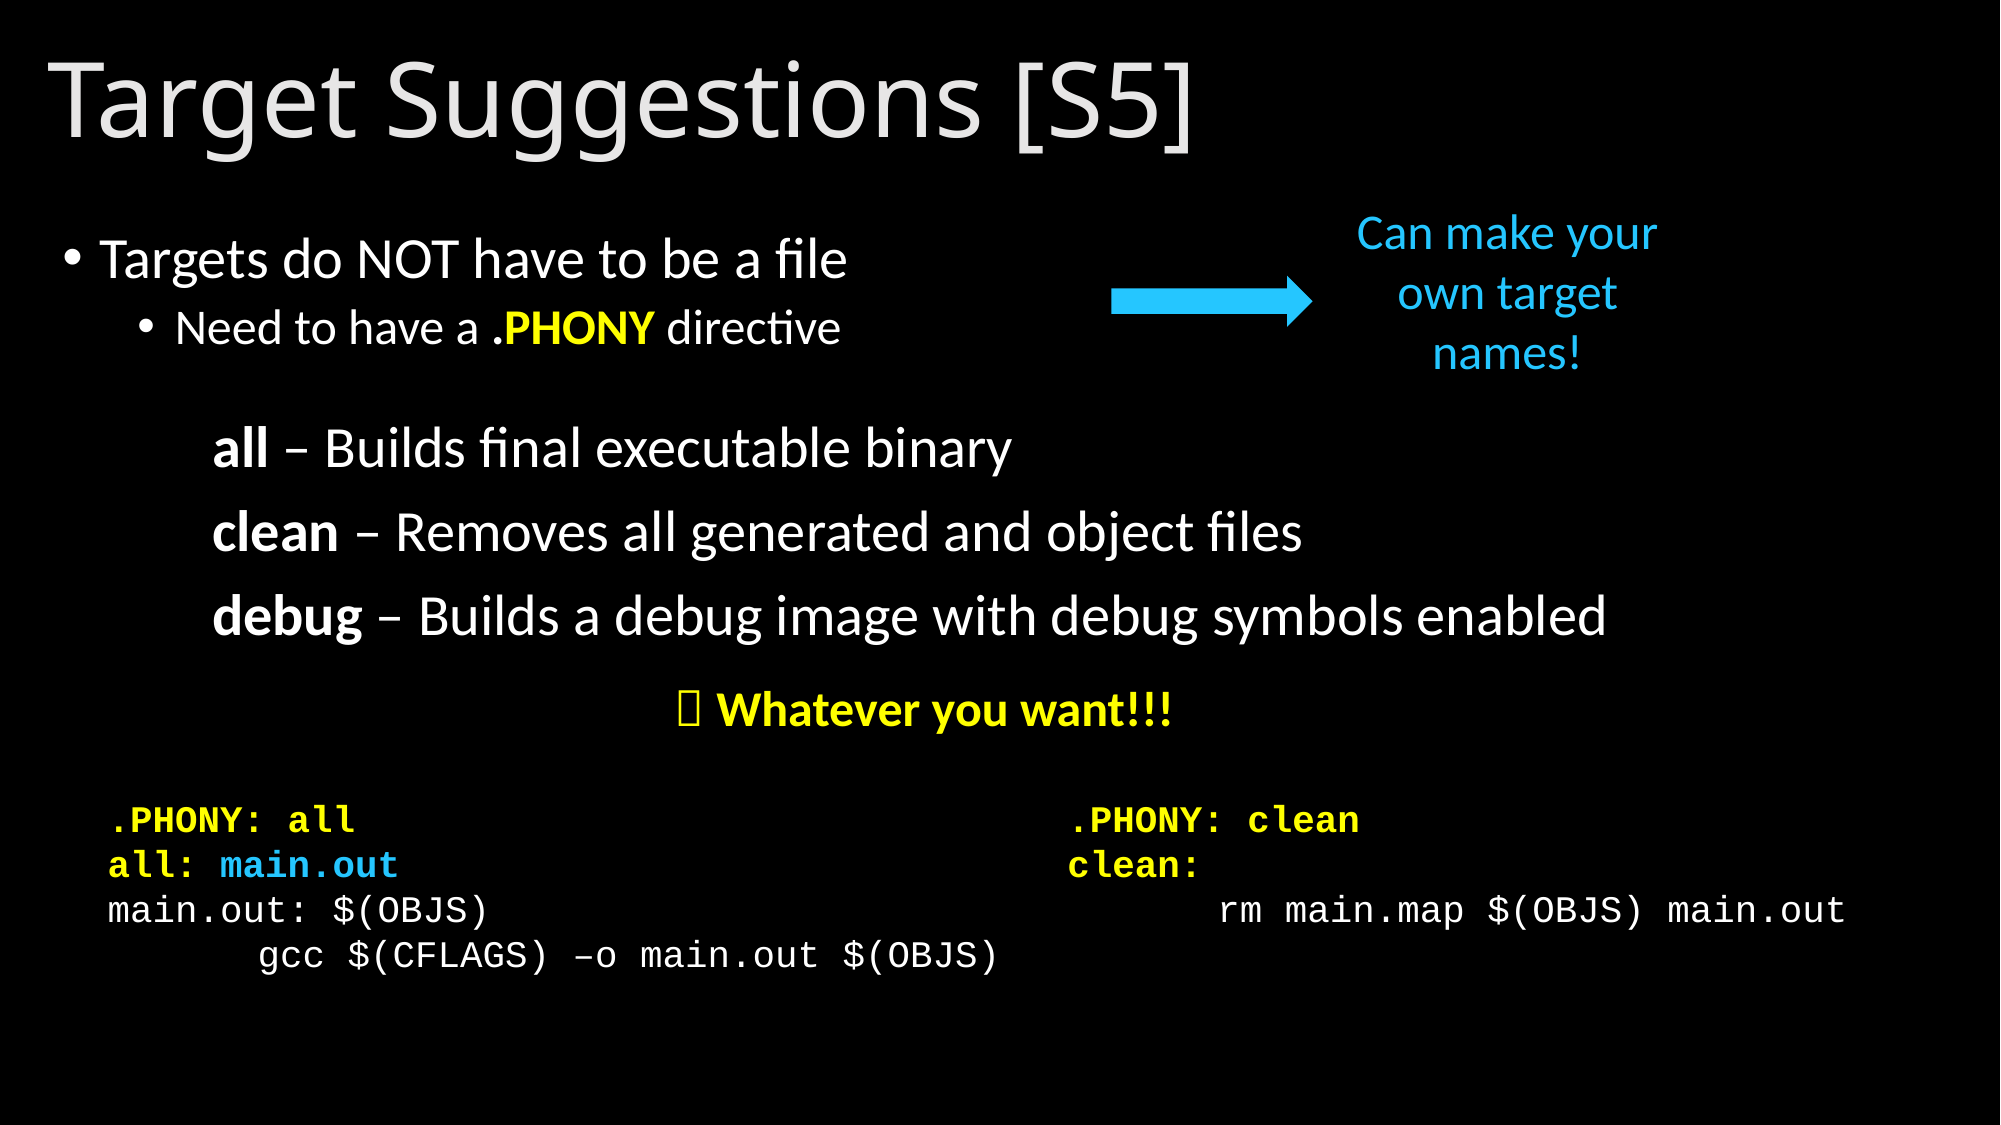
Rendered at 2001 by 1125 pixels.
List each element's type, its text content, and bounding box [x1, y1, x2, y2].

text_box Can make your own target names! [1333, 192, 1683, 387]
text_box Targets do NOT have to be a file Need to have a .PHONY directive all – Builds final executable binary clean – Removes all generated and object files debug – Builds a debug image with debug symbols enabled [47, 220, 1773, 663]
title Target Suggestions [S5] [32, 31, 1966, 177]
text_box .PHONY: clean clean: rm main.map $(OBJS) main.out [1052, 787, 1863, 938]
text_box [1110, 273, 1315, 330]
text_box .PHONY: all all: main.out main.out: $(OBJS) gcc $(CFLAGS) –o main.out $(OBJS) [93, 787, 1068, 983]
text_box  Whatever you want!!! [660, 669, 1189, 745]
